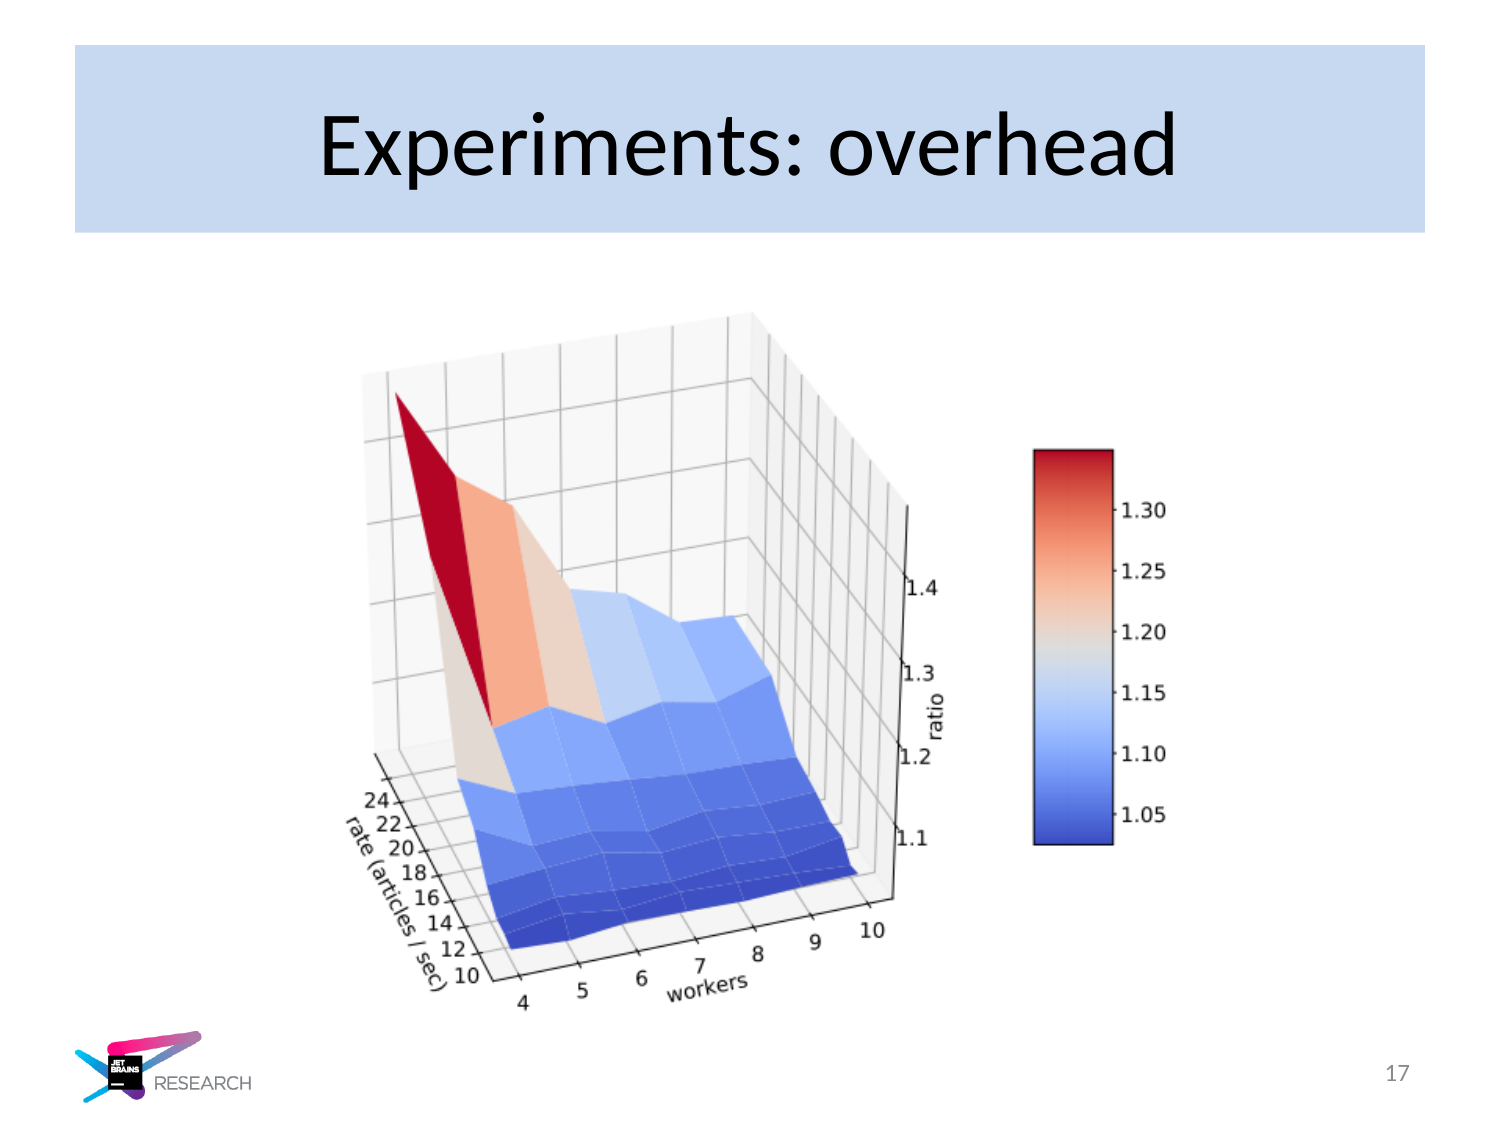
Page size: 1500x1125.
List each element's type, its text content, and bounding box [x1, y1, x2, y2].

picture [75, 1031, 251, 1103]
title Experiments: overhead [75, 45, 1425, 233]
slide_number 17 [1305, 1041, 1425, 1102]
picture [286, 266, 1214, 1057]
